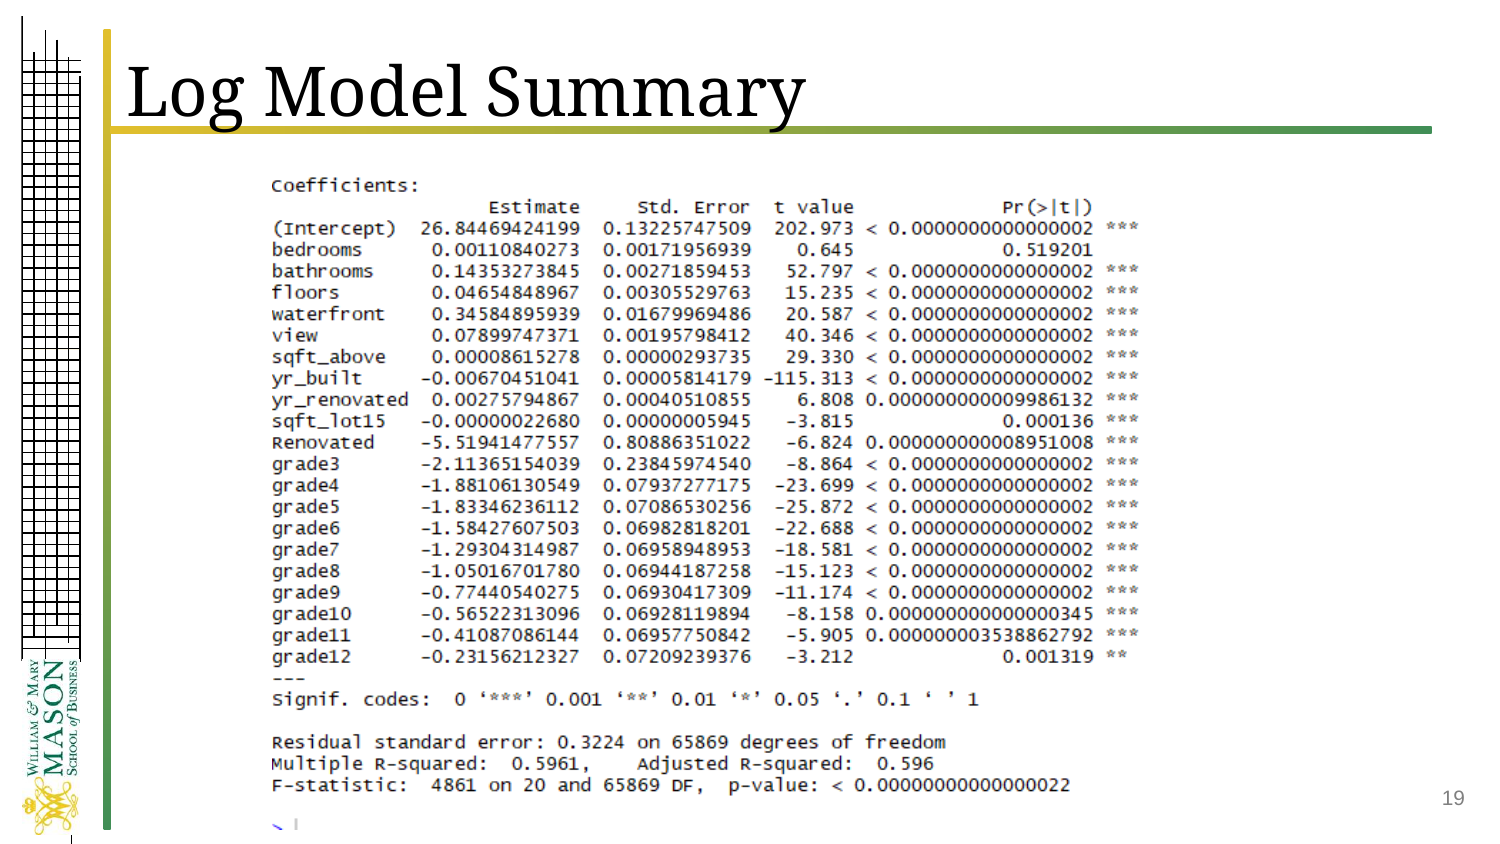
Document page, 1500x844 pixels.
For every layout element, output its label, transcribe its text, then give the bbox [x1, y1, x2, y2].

title Log Model Summary [111, 32, 1500, 127]
picture [272, 161, 1185, 830]
slide_number ‹#› [1389, 764, 1480, 830]
picture [22, 659, 80, 835]
